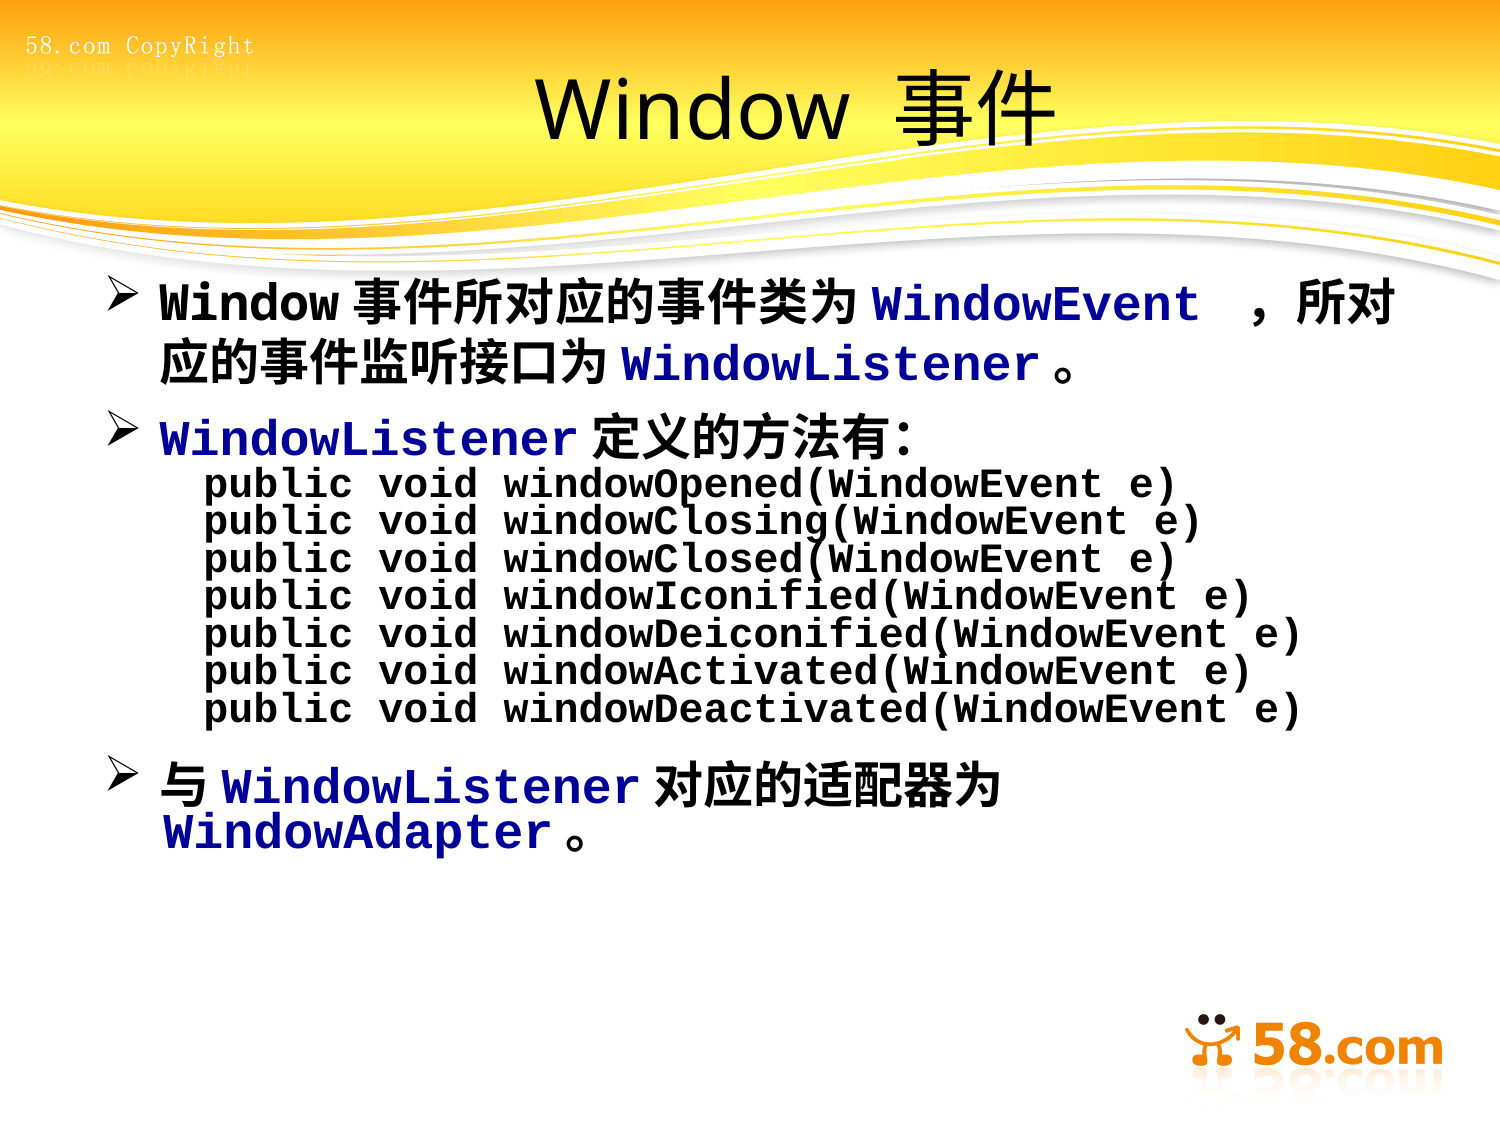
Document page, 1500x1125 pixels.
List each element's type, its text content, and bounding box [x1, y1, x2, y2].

list Window事件所对应的事件类为WindowEvent ，所对应的事件监听接口为WindowListener。 WindowListener定义的方法有： public void windowOpened(WindowEvent e) public void windowClosing(WindowEvent e) public void windowClosed(WindowEvent e) public void windowIconified(WindowEvent e) public void windowDeiconified(WindowEvent e) public void windowActivated(WindowEvent e) public void windowDeactivated(WindowEvent e) 与WindowListener对应的适配器为 WindowAdapter。 [88, 262, 1412, 905]
title Window 事件 [159, 12, 1435, 201]
picture [0, 0, 1500, 1125]
